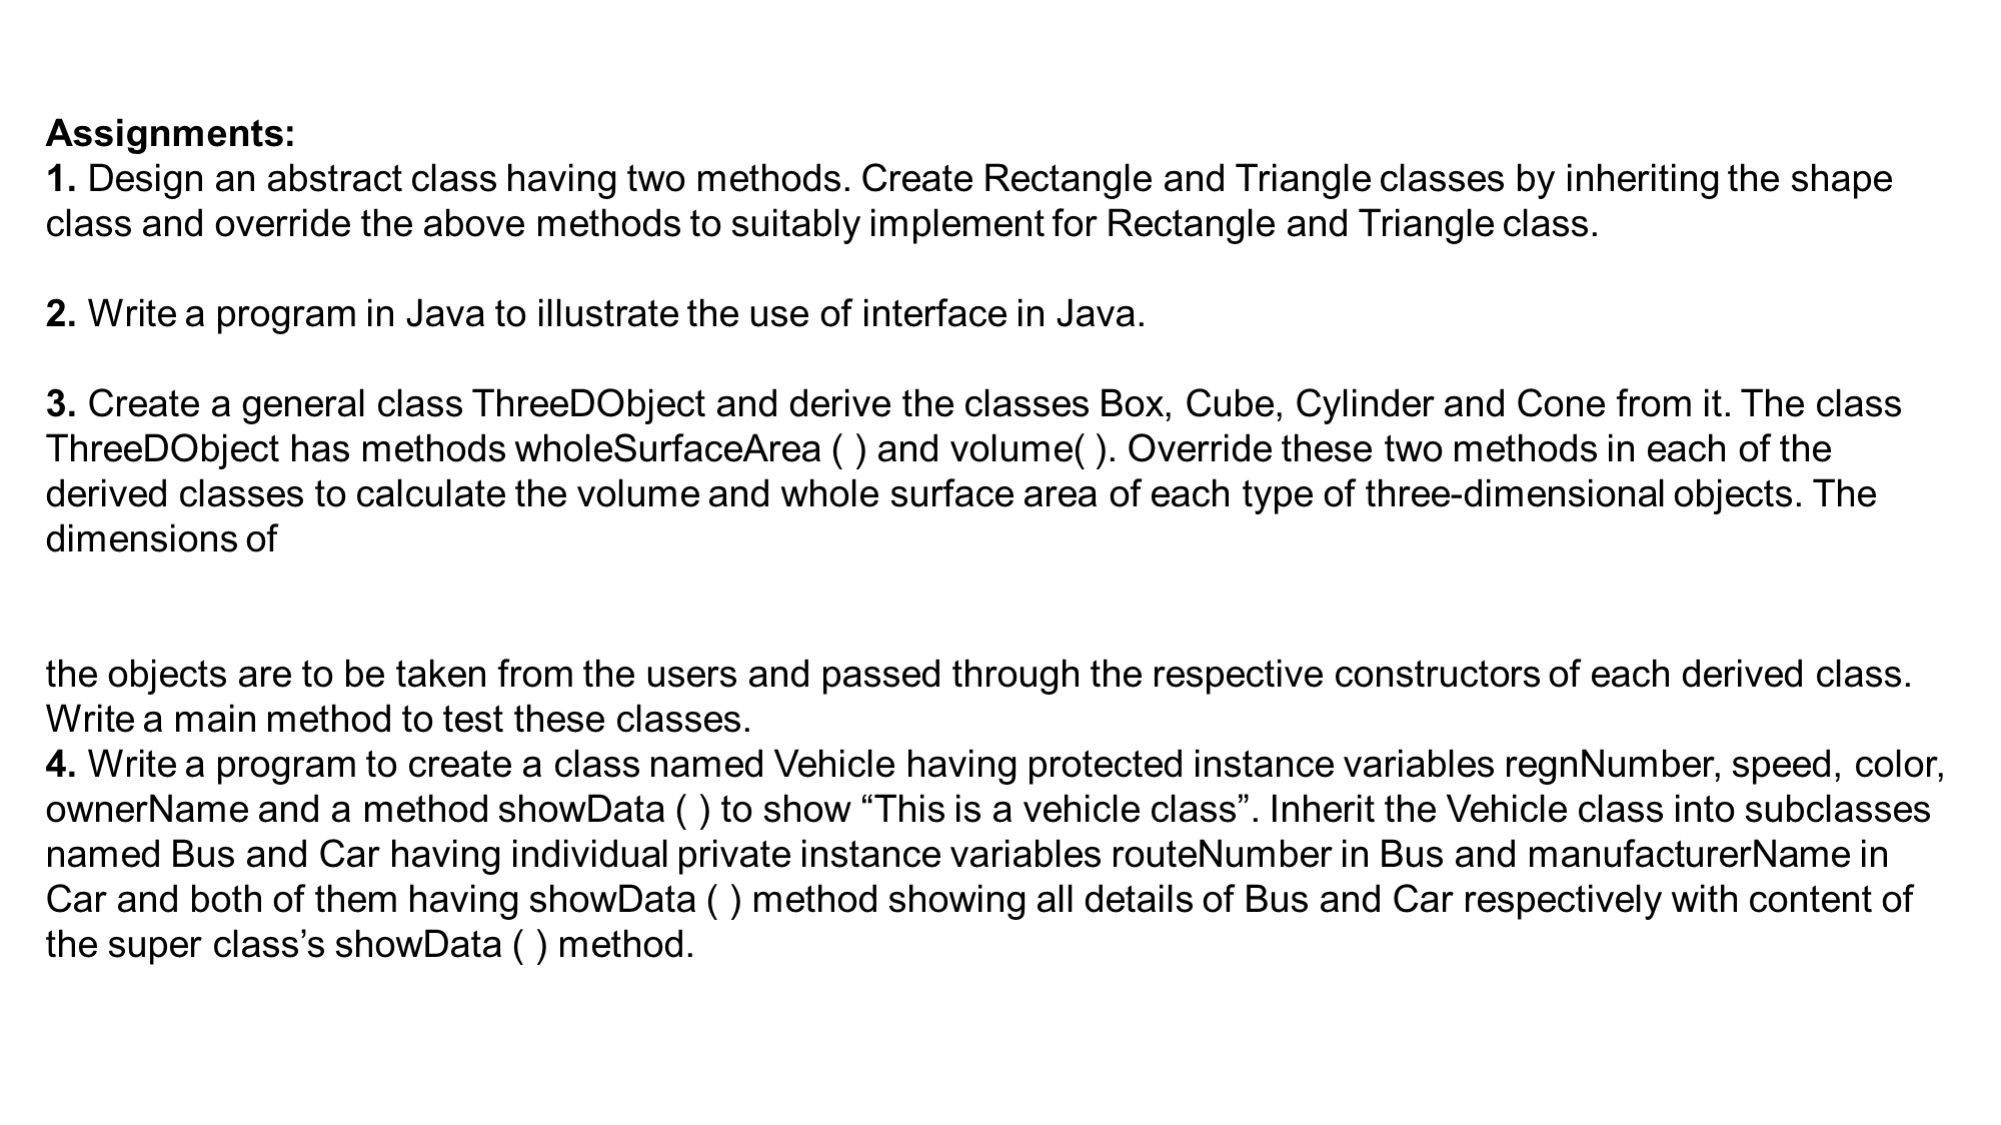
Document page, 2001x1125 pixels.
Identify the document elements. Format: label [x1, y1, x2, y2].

picture [22, 97, 1978, 1027]
